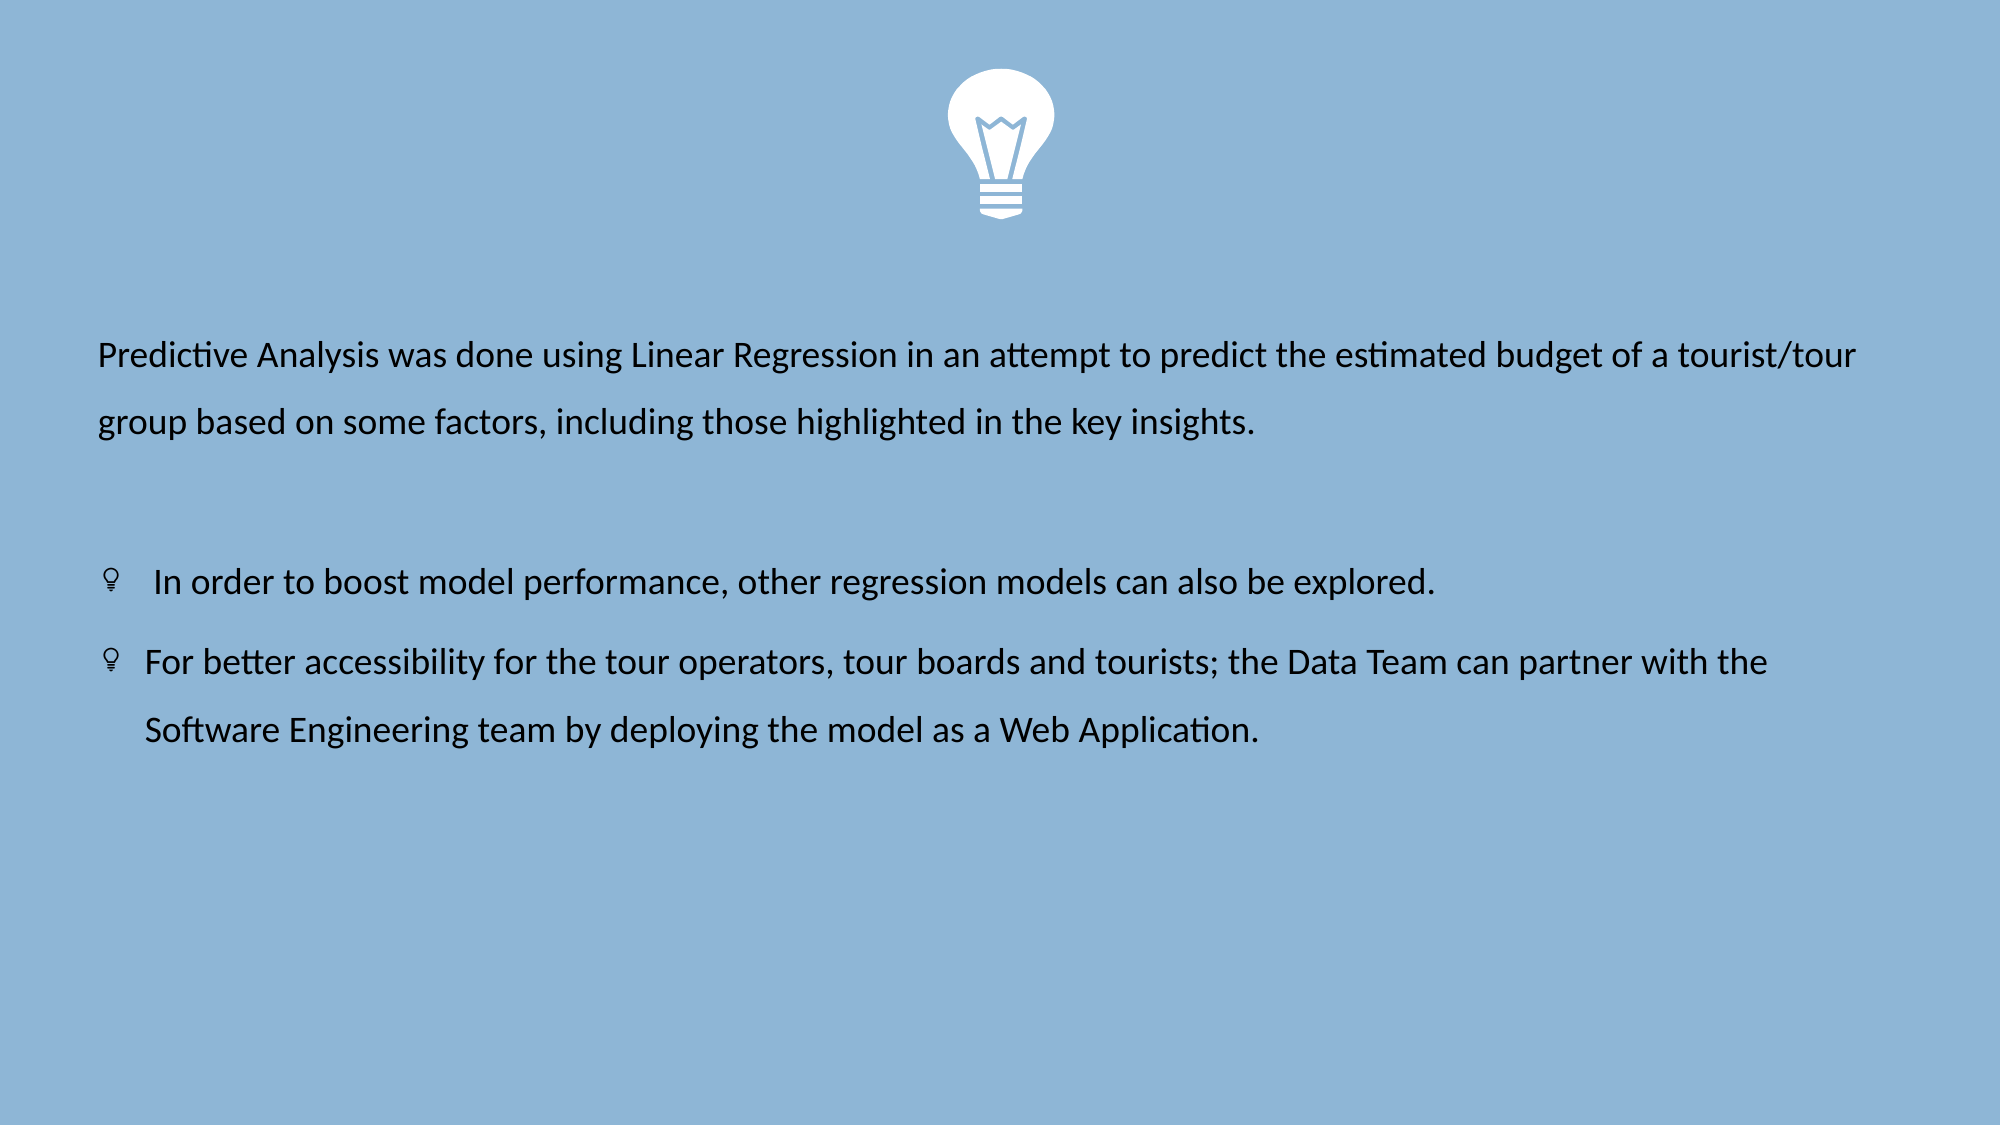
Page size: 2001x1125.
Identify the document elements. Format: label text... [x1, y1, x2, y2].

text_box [947, 68, 1056, 220]
picture [97, 566, 125, 593]
text_box Predictive Analysis was done using Linear Regression in an attempt to predict the estimated budget of a tourist/tour group based on some factors, including those highlighted in the key insights. In order to boost model performance, other regression models can also be explored. For better accessibility for the tour operators, tour boards and tourists; the Data Team can partner with the Software Engineering team by deploying the model as a Web Application. [83, 242, 1881, 758]
picture [97, 646, 125, 673]
